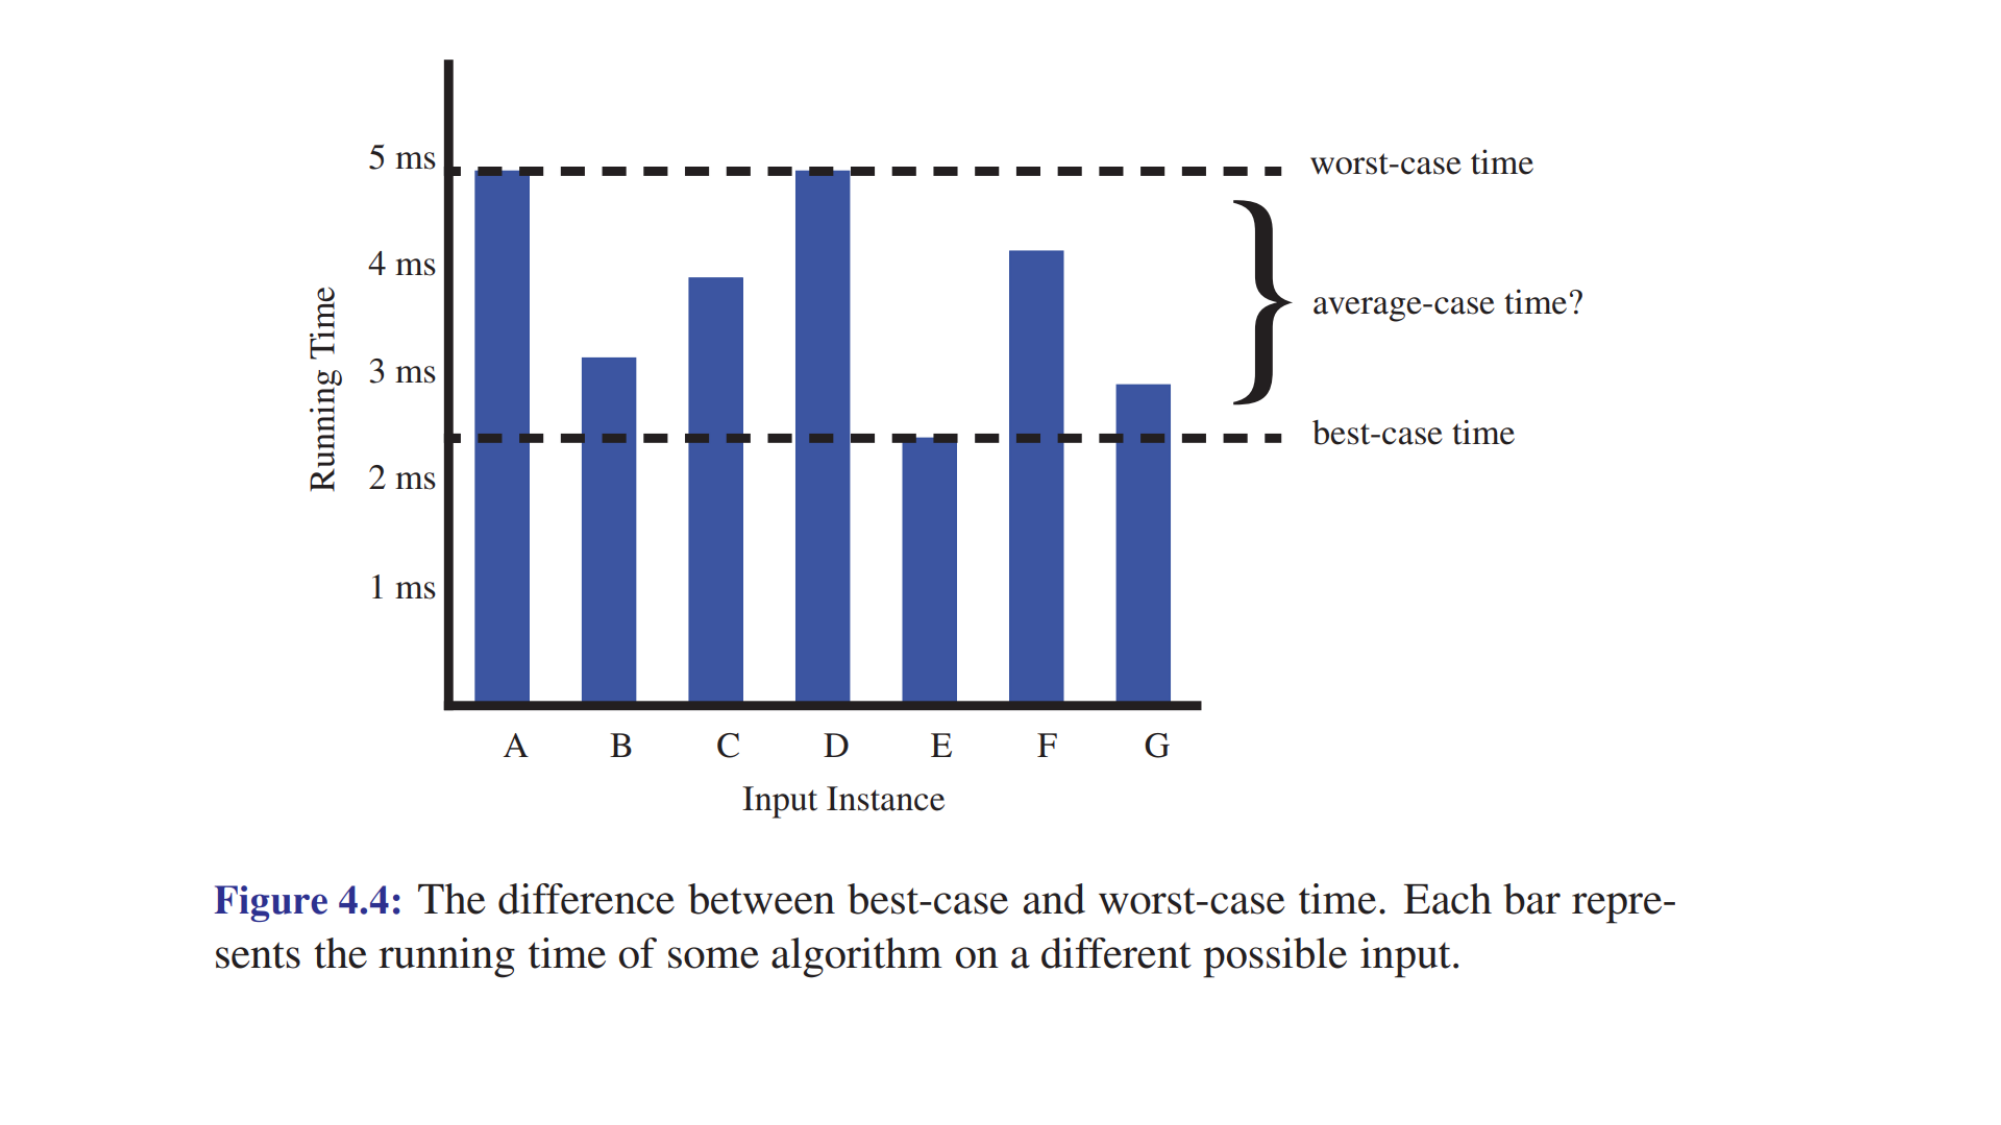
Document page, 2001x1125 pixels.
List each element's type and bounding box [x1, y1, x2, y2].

picture [193, 31, 1719, 1021]
